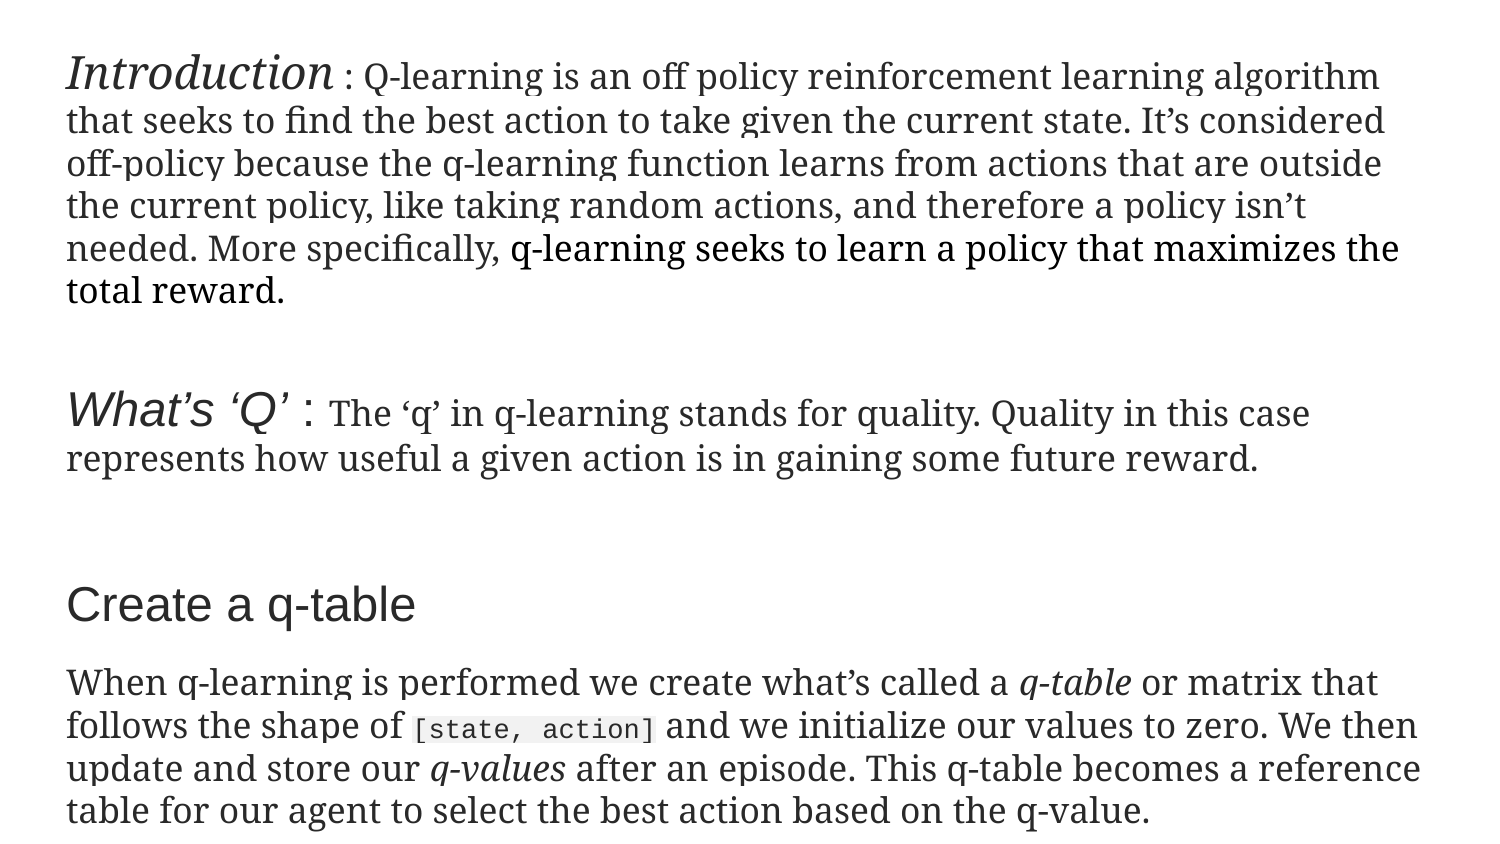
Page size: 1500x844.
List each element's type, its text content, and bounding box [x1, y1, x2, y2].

subtitle Introduction : Q-learning is an off policy reinforcement learning algorithm that seeks to find the best action to take given the current state. It’s considered off-policy because the q-learning function learns from actions that are outside the current policy, like taking random actions, and therefore a policy isn’t needed. More specifically, q-learning seeks to learn a policy that maximizes the total reward. What’s ‘Q’ : The ‘q’ in q-learning stands for quality. Quality in this case represents how useful a given action is in gaining some future reward. Create a q-table When q-learning is performed we create what’s called a q-table or matrix that follows the shape of [state, action] and we initialize our values to zero. We then update and store our q-values after an episode. This q-table becomes a reference table for our agent to select the best action based on the q-value. [51, 28, 1449, 820]
